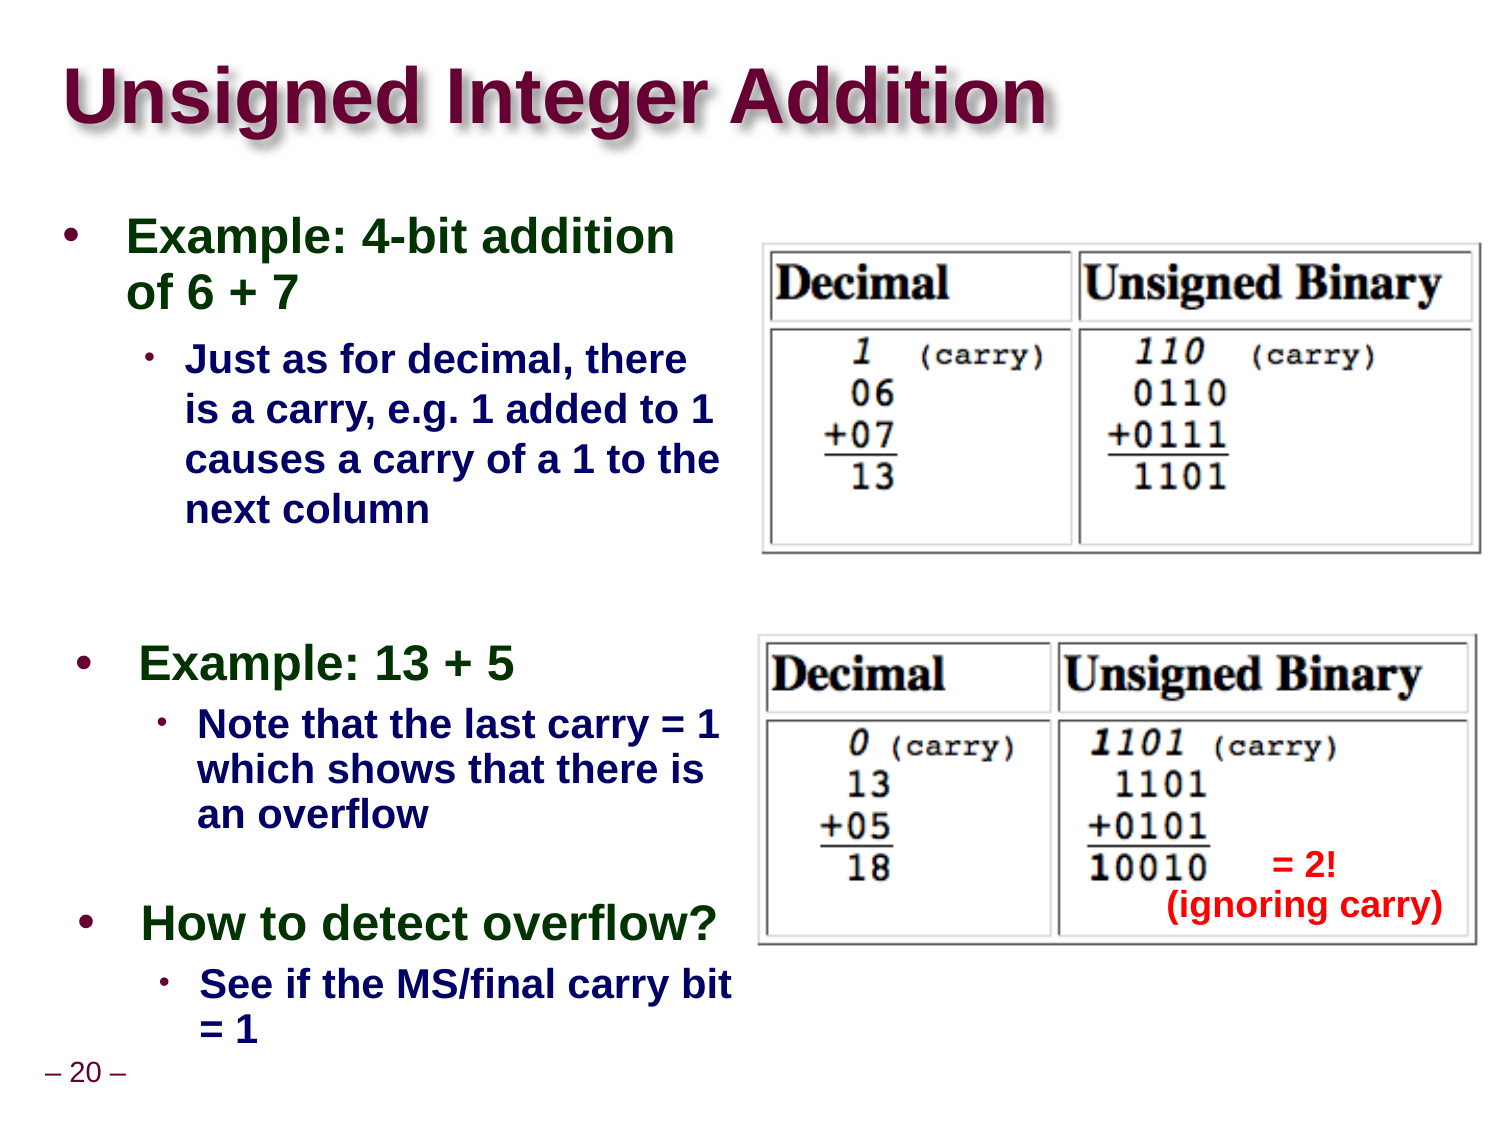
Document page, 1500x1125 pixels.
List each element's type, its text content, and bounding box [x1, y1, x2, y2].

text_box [59, 542, 1486, 951]
text_box How to detect overflow? See if the MS/final carry bit = 1 [62, 959, 753, 1063]
picture [751, 237, 1488, 567]
list Example: 4-bit addition of 6 + 7 Just as for decimal, there is a carry, e.g. 1 added to 1 causes a carry of a 1 to the next column [47, 199, 738, 563]
title Unsigned Integer Addition [62, 52, 1454, 145]
